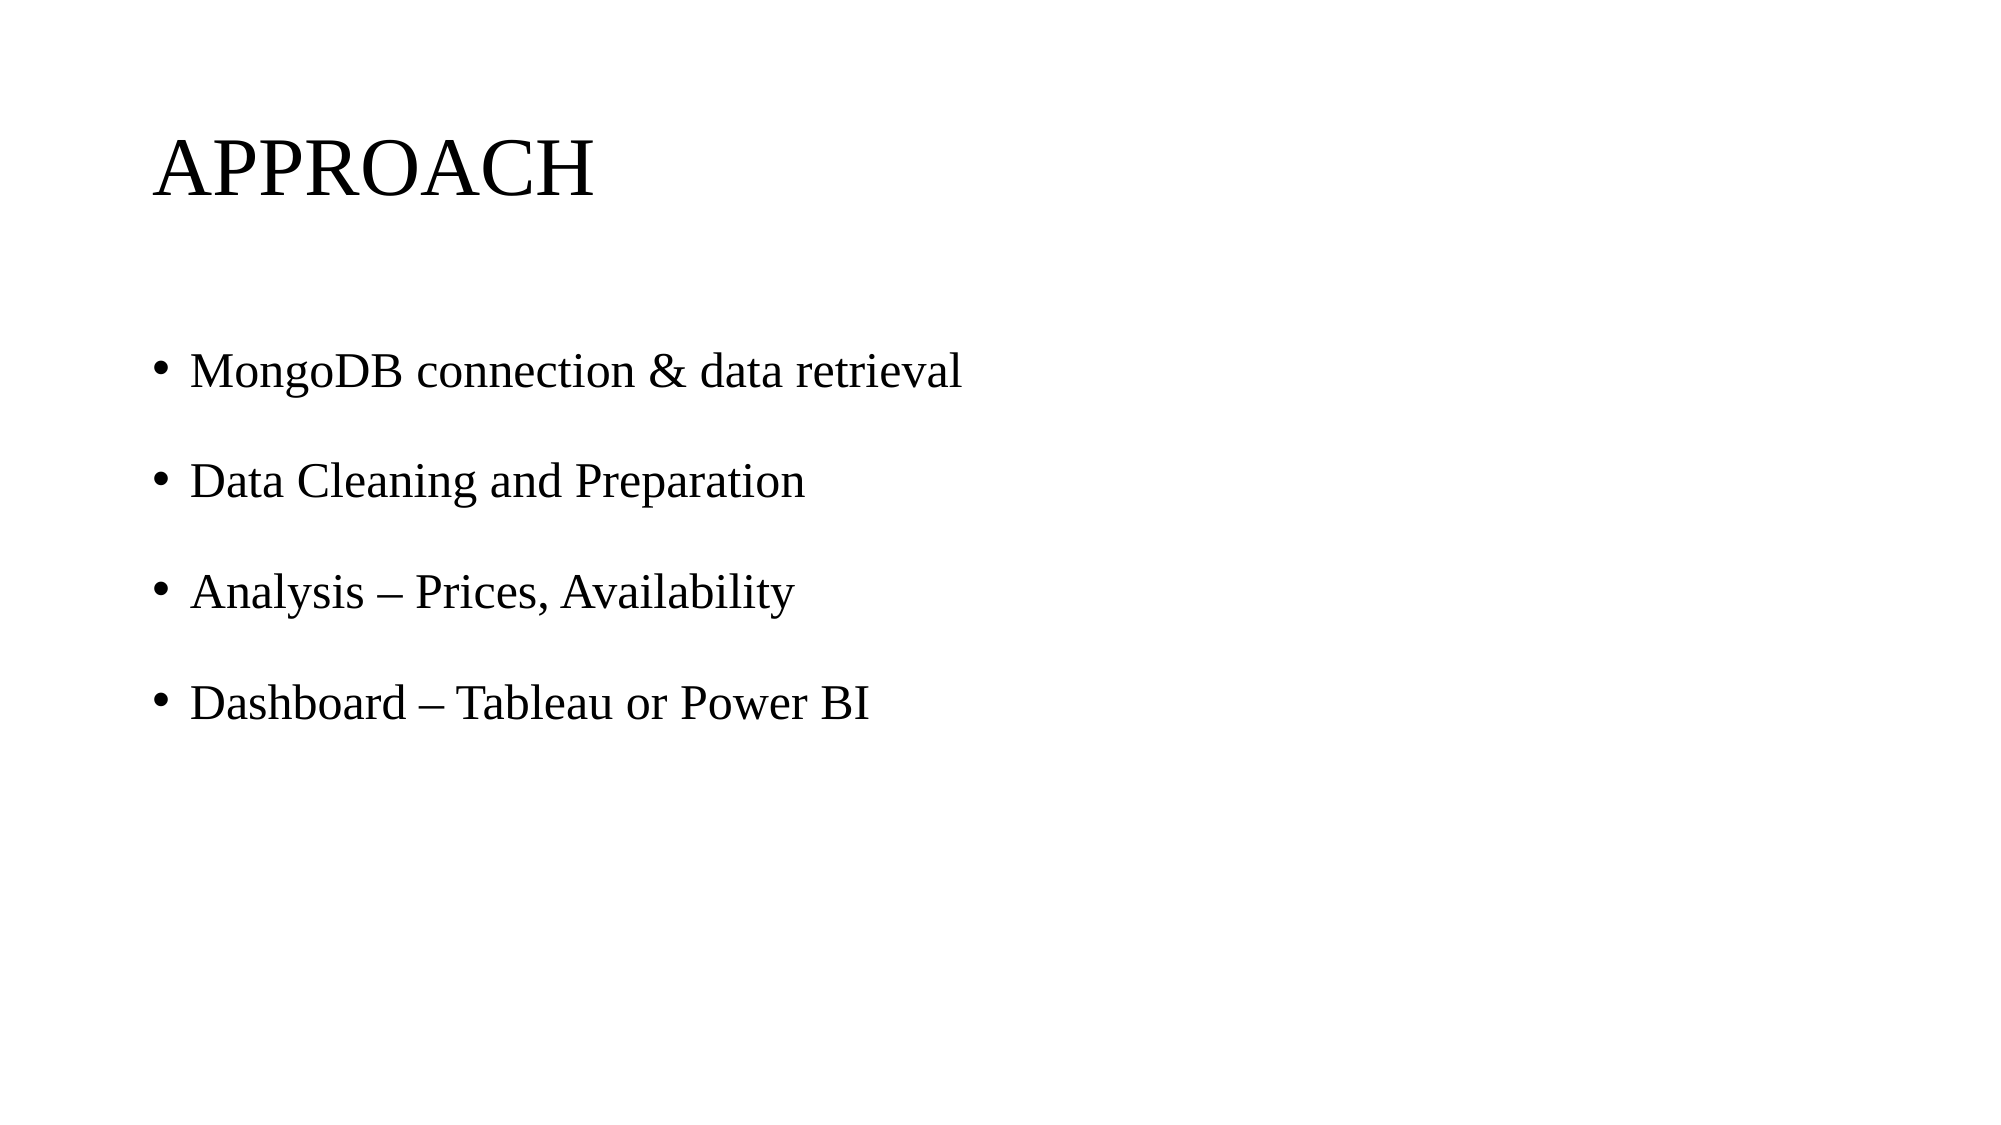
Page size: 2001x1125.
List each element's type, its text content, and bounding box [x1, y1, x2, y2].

title APPROACH [137, 59, 1863, 278]
list MongoDB connection & data retrieval Data Cleaning and Preparation Analysis – Prices, Availability Dashboard – Tableau or Power BI [137, 299, 1863, 1014]
